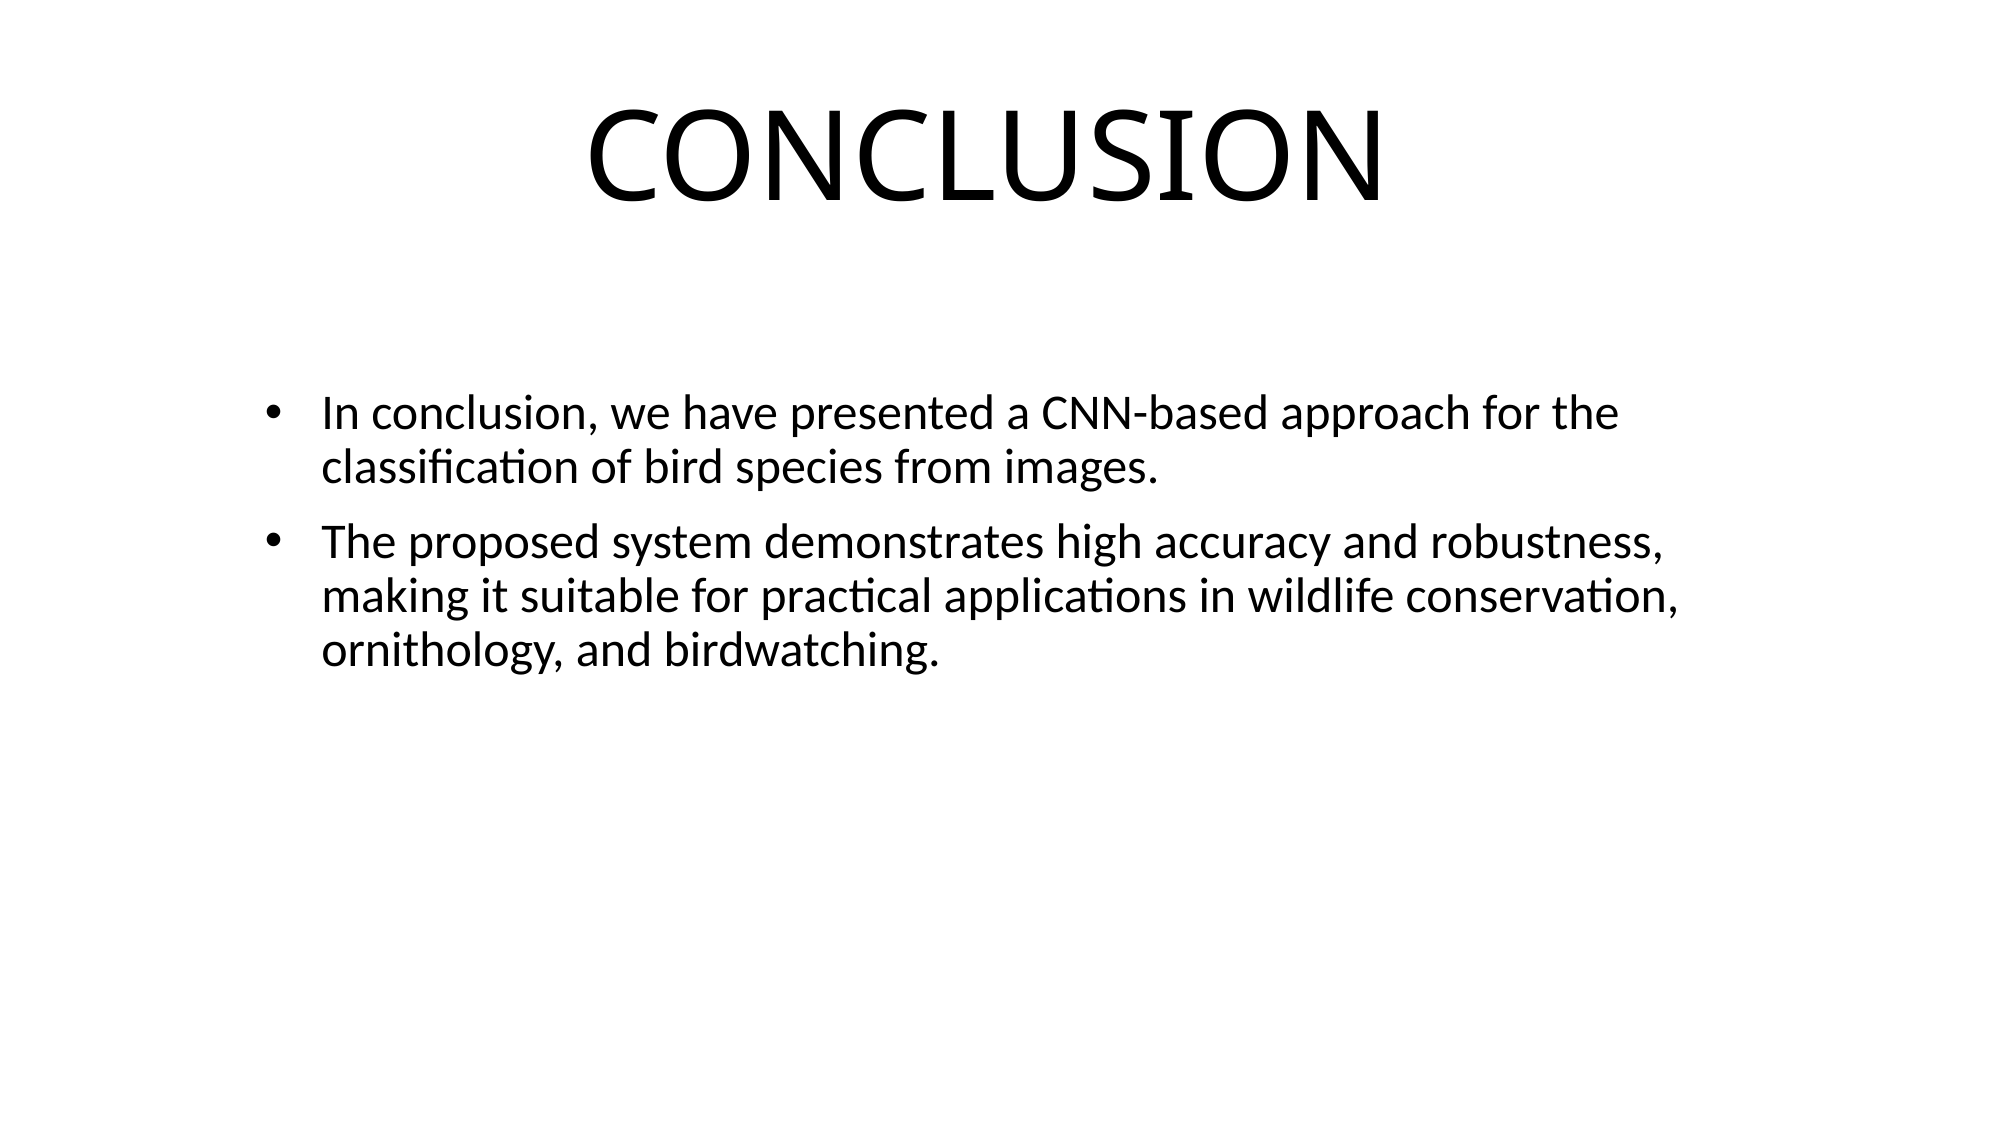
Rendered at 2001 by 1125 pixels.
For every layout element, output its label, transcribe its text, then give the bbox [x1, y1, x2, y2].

subtitle In conclusion, we have presented a CNN-based approach for the classification of bird species from images. The proposed system demonstrates high accuracy and robustness, making it suitable for practical applications in wildlife conservation, ornithology, and birdwatching. [249, 379, 1750, 1090]
title CONCLUSION [237, 63, 1738, 235]
